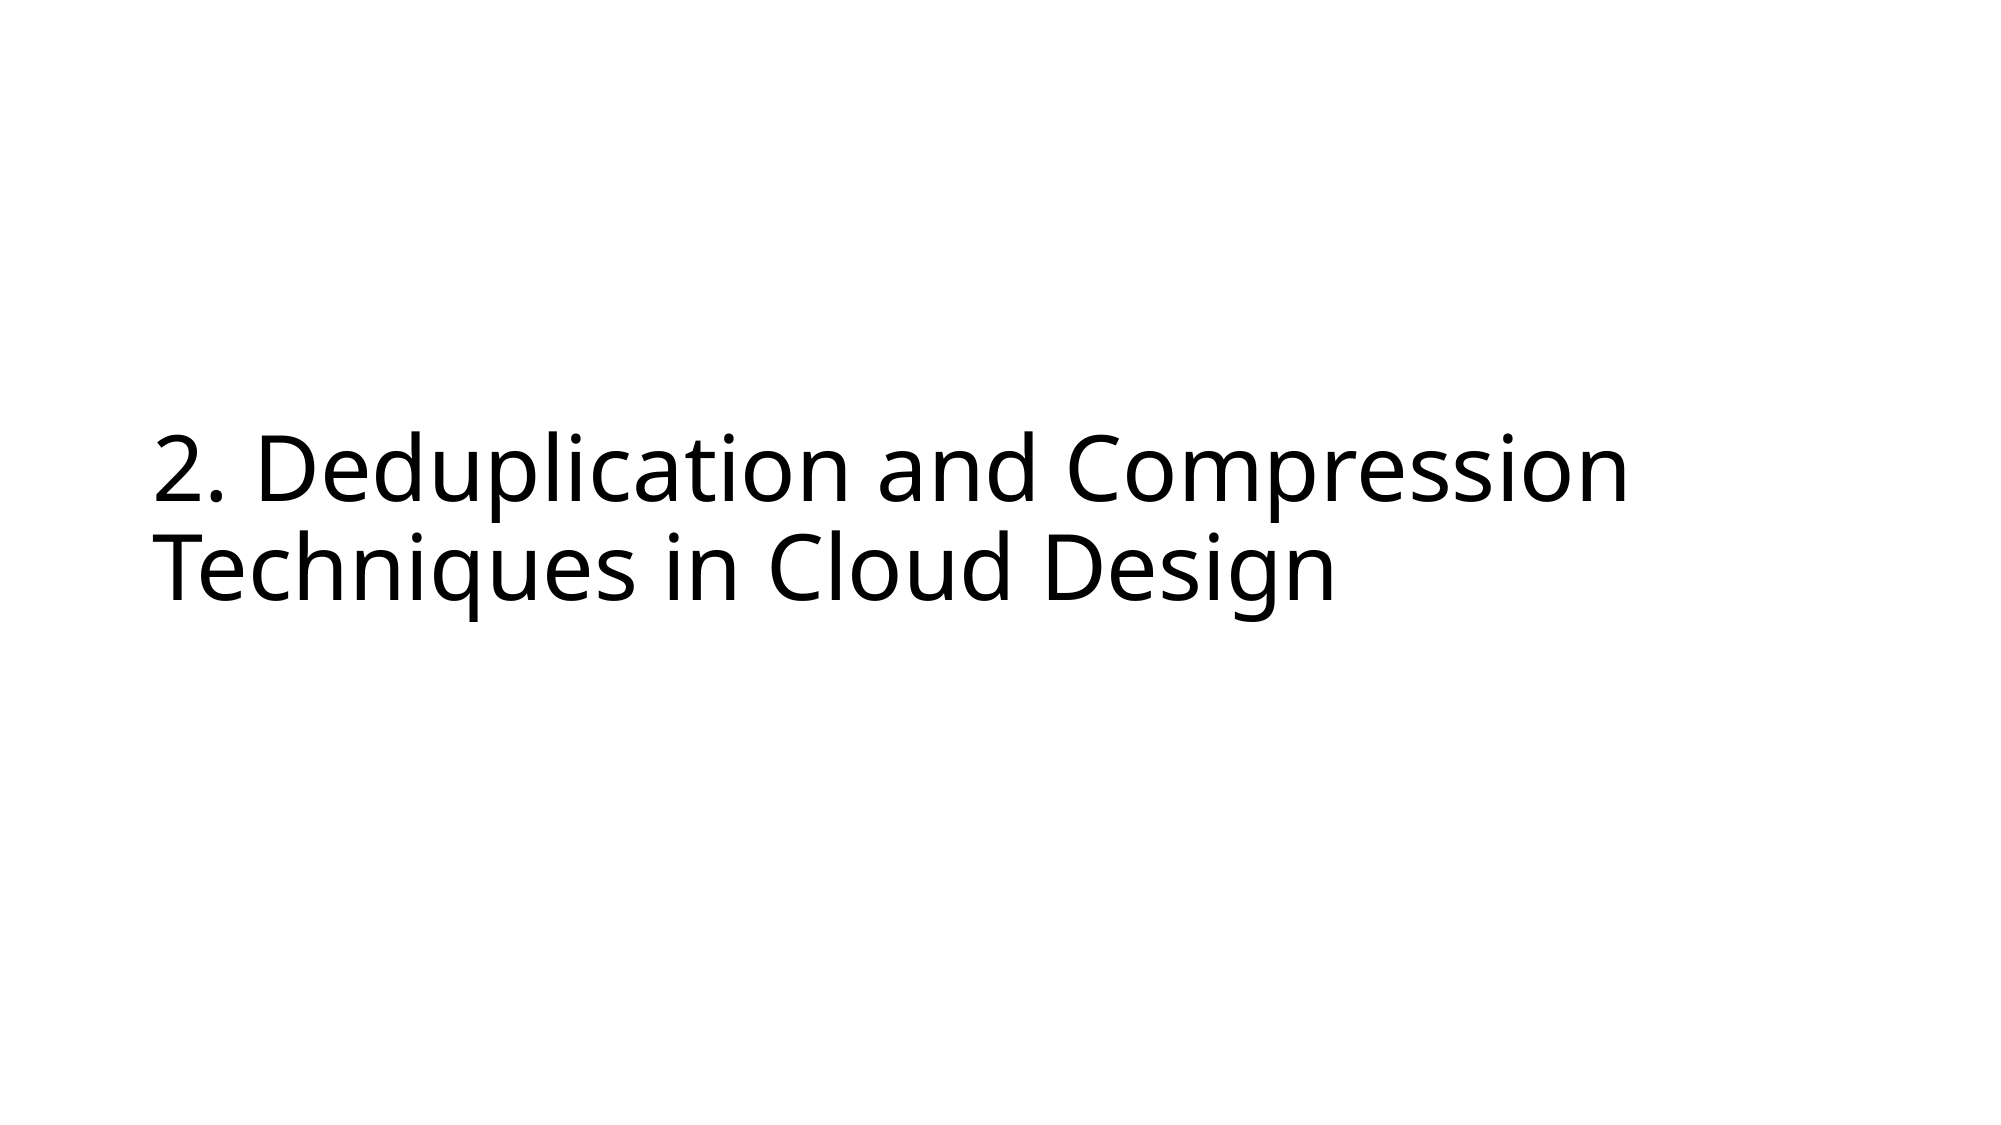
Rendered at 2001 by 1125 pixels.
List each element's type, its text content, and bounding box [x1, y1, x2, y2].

title 2. Deduplication and Compression Techniques in Cloud Design [137, 412, 1863, 630]
